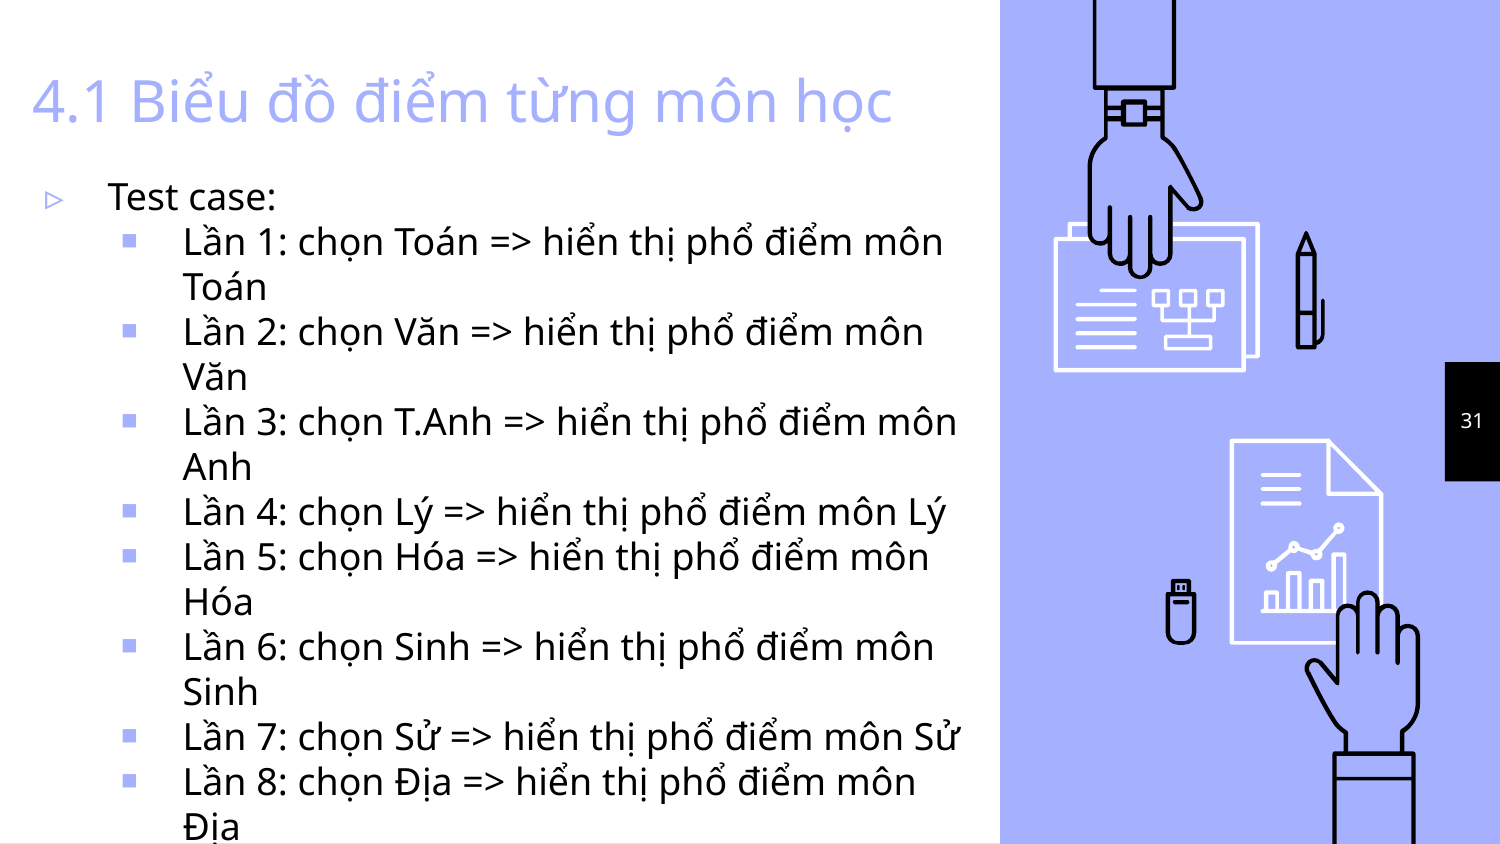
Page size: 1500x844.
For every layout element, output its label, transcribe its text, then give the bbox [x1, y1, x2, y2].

title 4.1 Biểu đồ điểm từng môn học [17, 32, 988, 150]
slide_number 31 [1444, 362, 1500, 482]
list Test case: Lần 1: chọn Toán => hiển thị phổ điểm môn Toán Lần 2: chọn Văn => hiển thị phổ điểm môn Văn Lần 3: chọn T.Anh => hiển thị phổ điểm môn Anh Lần 4: chọn Lý => hiển thị phổ điểm môn Lý Lần 5: chọn Hóa => hiển thị phổ điểm môn Hóa Lần 6: chọn Sinh => hiển thị phổ điểm môn Sinh Lần 7: chọn Sử => hiển thị phổ điểm môn Sử Lần 8: chọn Địa => hiển thị phổ điểm môn Địa Lần 9: chọn GDCD: hiển thị phổ điểm môn GDCD [17, 158, 988, 805]
